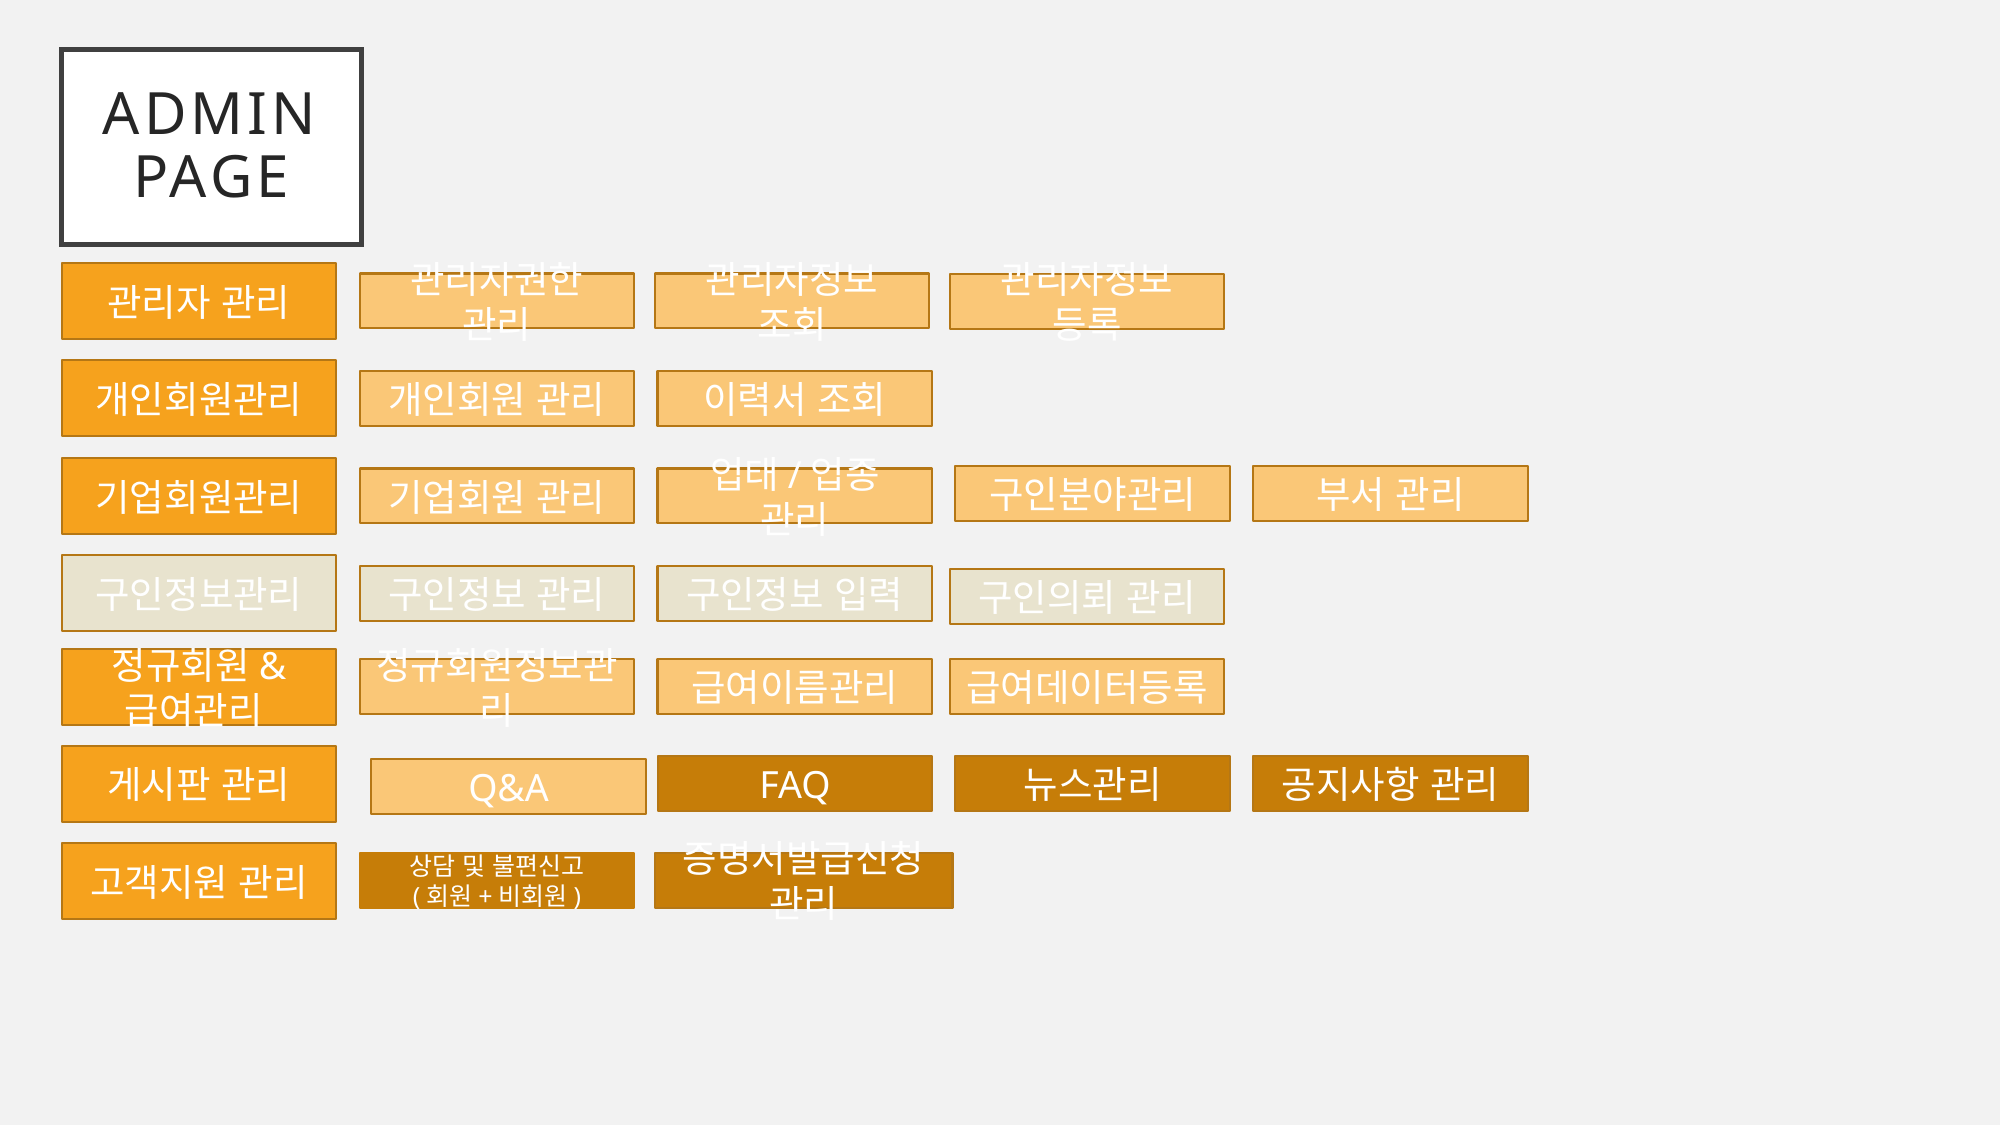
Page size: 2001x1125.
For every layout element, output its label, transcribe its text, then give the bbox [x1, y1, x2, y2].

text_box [61, 262, 1528, 920]
title ADMIN PAGE [59, 47, 364, 247]
